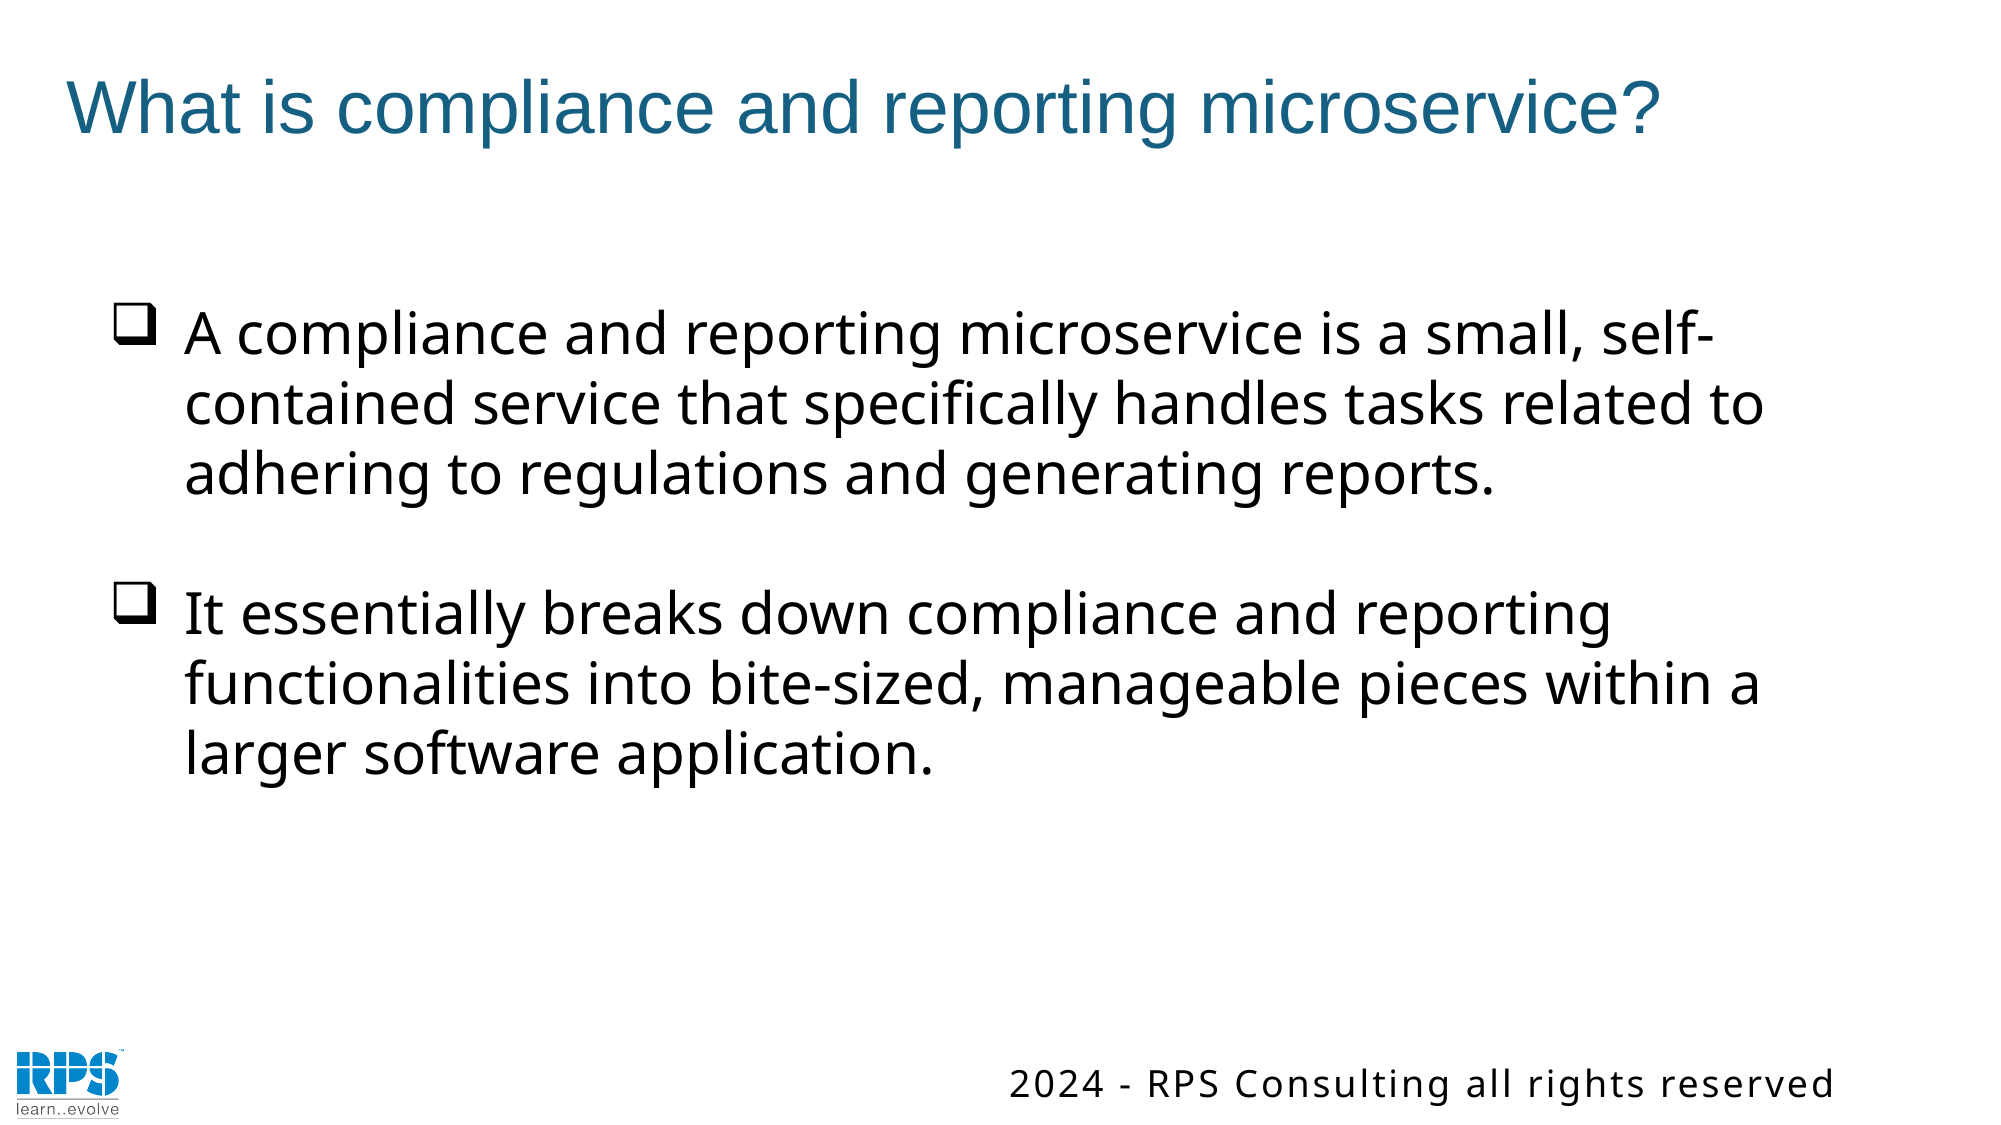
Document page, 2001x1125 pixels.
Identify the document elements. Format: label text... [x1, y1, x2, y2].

picture [17, 1048, 125, 1120]
text_box A compliance and reporting microservice is a small, self-contained service that specifically handles tasks related to adhering to regulations and generating reports. It essentially breaks down compliance and reporting functionalities into bite-sized, manageable pieces within a larger software application. [94, 288, 1851, 794]
text_box 2024 - RPS Consulting all rights reserved [849, 1057, 1851, 1113]
text_box What is compliance and reporting microservice? [51, 51, 1759, 156]
